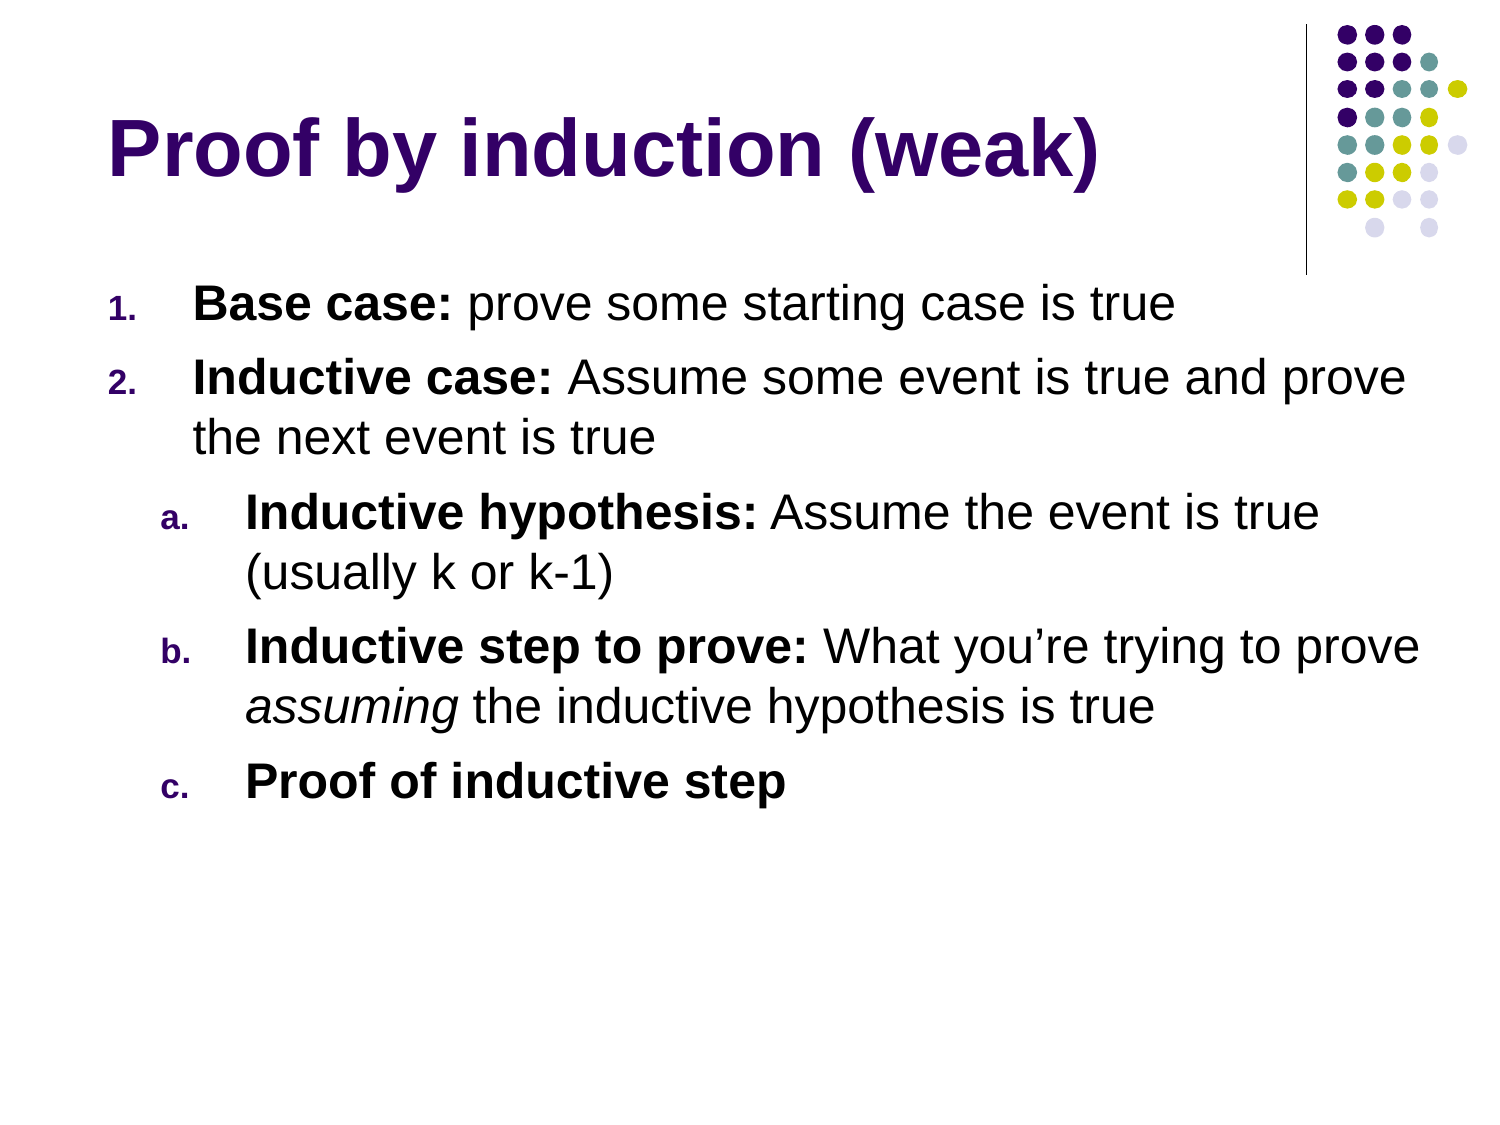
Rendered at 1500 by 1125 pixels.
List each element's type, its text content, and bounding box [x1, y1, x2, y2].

title Proof by induction (weak) [99, 36, 1439, 201]
list Base case: prove some starting case is true Inductive case: Assume some event is true and prove the next event is true Inductive hypothesis: Assume the event is true (usually k or k-1) Inductive step to prove: What you’re trying to prove assuming the inductive hypothesis is true Proof of inductive step [99, 261, 1439, 1001]
